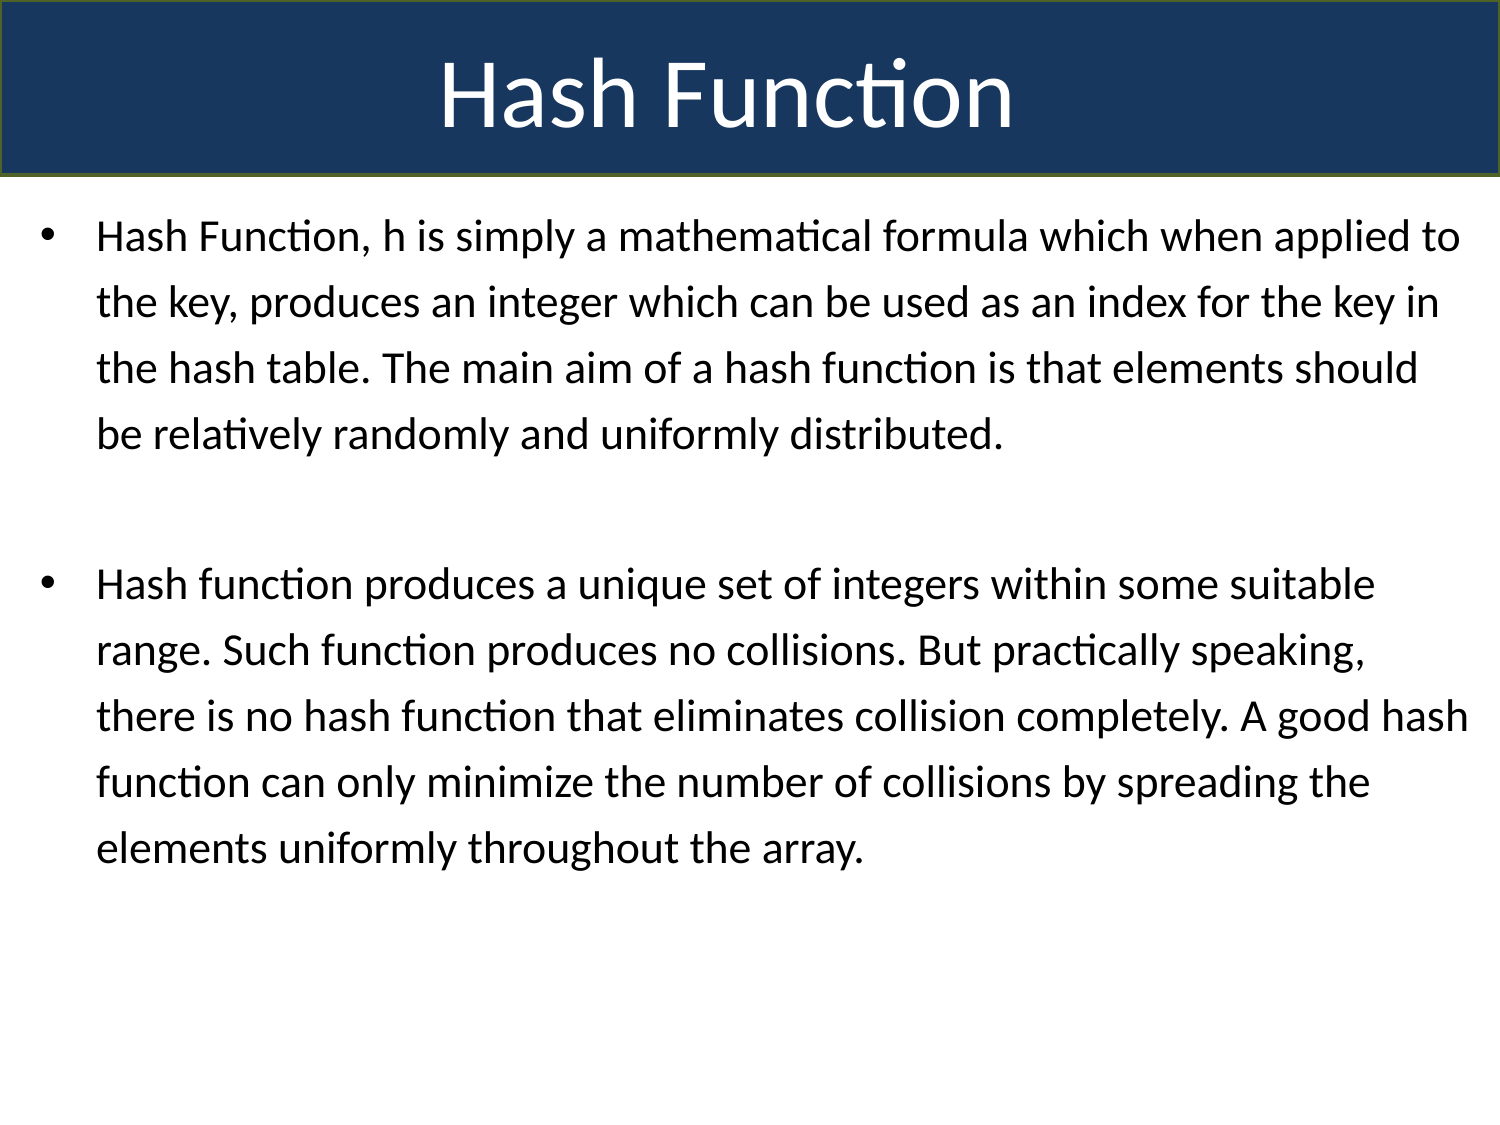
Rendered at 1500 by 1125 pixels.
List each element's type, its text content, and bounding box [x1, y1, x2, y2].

text_box Hash Function [0, 0, 1500, 177]
text_box Hash Function, h is simply a mathematical formula which when applied to the key, produces an integer which can be used as an index for the key in the hash table. The main aim of a hash function is that elements should be relatively randomly and uniformly distributed. Hash function produces a unique set of integers within some suitable range. Such function produces no collisions. But practically speaking, there is no hash function that eliminates collision completely. A good hash function can only minimize the number of collisions by spreading the elements uniformly throughout the array. [24, 187, 1488, 500]
